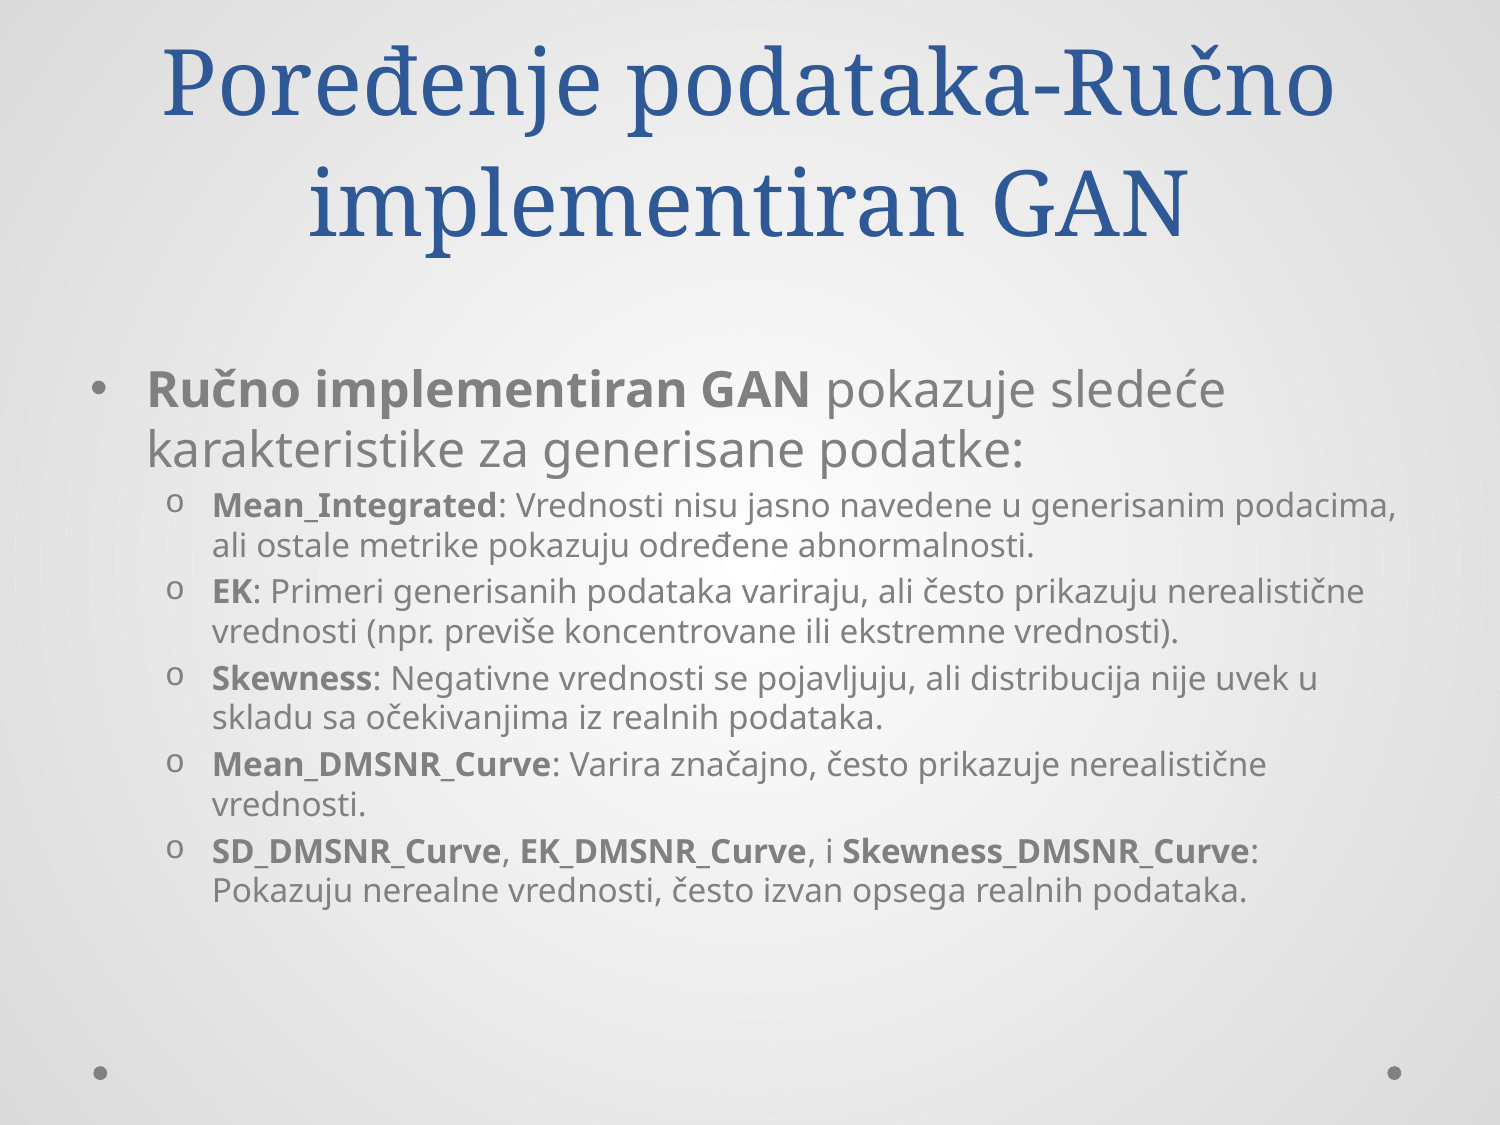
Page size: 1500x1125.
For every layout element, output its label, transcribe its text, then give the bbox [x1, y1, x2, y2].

title Poređenje podataka-Ručno implementiran GAN [75, 0, 1425, 263]
list Ručno implementiran GAN pokazuje sledeće karakteristike za generisane podatke: Mean_Integrated: Vrednosti nisu jasno navedene u generisanim podacima, ali ostale metrike pokazuju određene abnormalnosti. EK: Primeri generisanih podataka variraju, ali često prikazuju nerealistične vrednosti (npr. previše koncentrovane ili ekstremne vrednosti). Skewness: Negativne vrednosti se pojavljuju, ali distribucija nije uvek u skladu sa očekivanjima iz realnih podataka. Mean_DMSNR_Curve: Varira značajno, često prikazuje nerealistične vrednosti. SD_DMSNR_Curve, EK_DMSNR_Curve, i Skewness_DMSNR_Curve: Pokazuju nerealne vrednosti, često izvan opsega realnih podataka. [75, 350, 1425, 1005]
